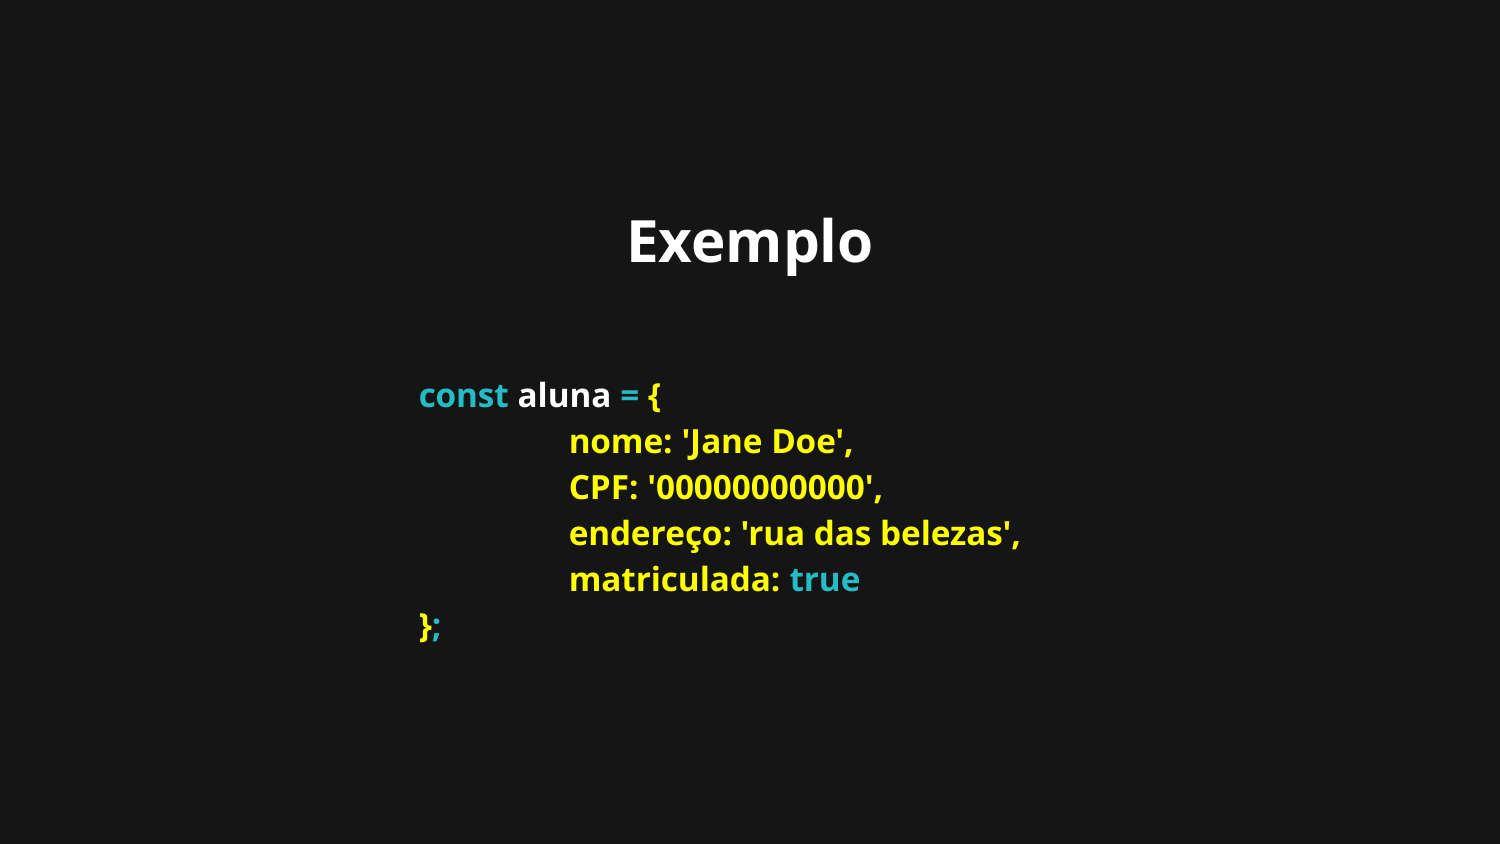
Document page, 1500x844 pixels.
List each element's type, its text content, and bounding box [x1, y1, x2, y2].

title Exemplo [466, 189, 1034, 284]
list const aluna = { nome: 'Jane Doe', CPF: '00000000000', endereço: 'rua das belezas', matriculada: true }; [403, 353, 1097, 702]
